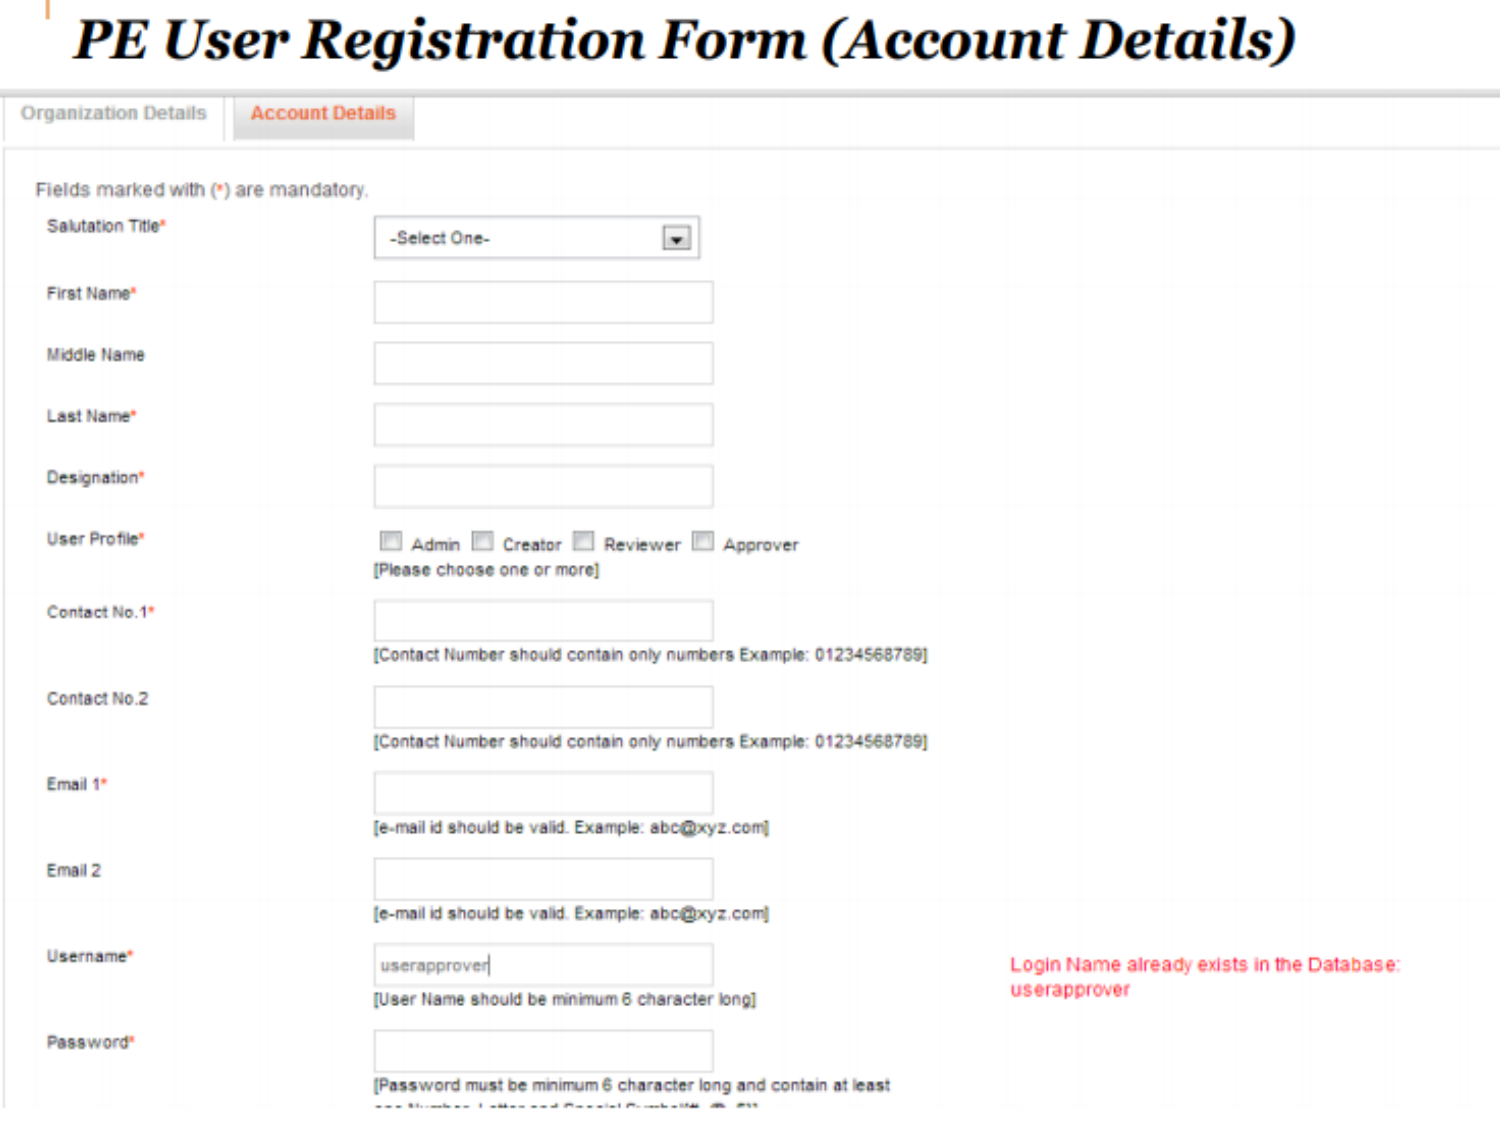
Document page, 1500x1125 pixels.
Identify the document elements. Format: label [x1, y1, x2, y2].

list [0, 0, 1500, 1125]
